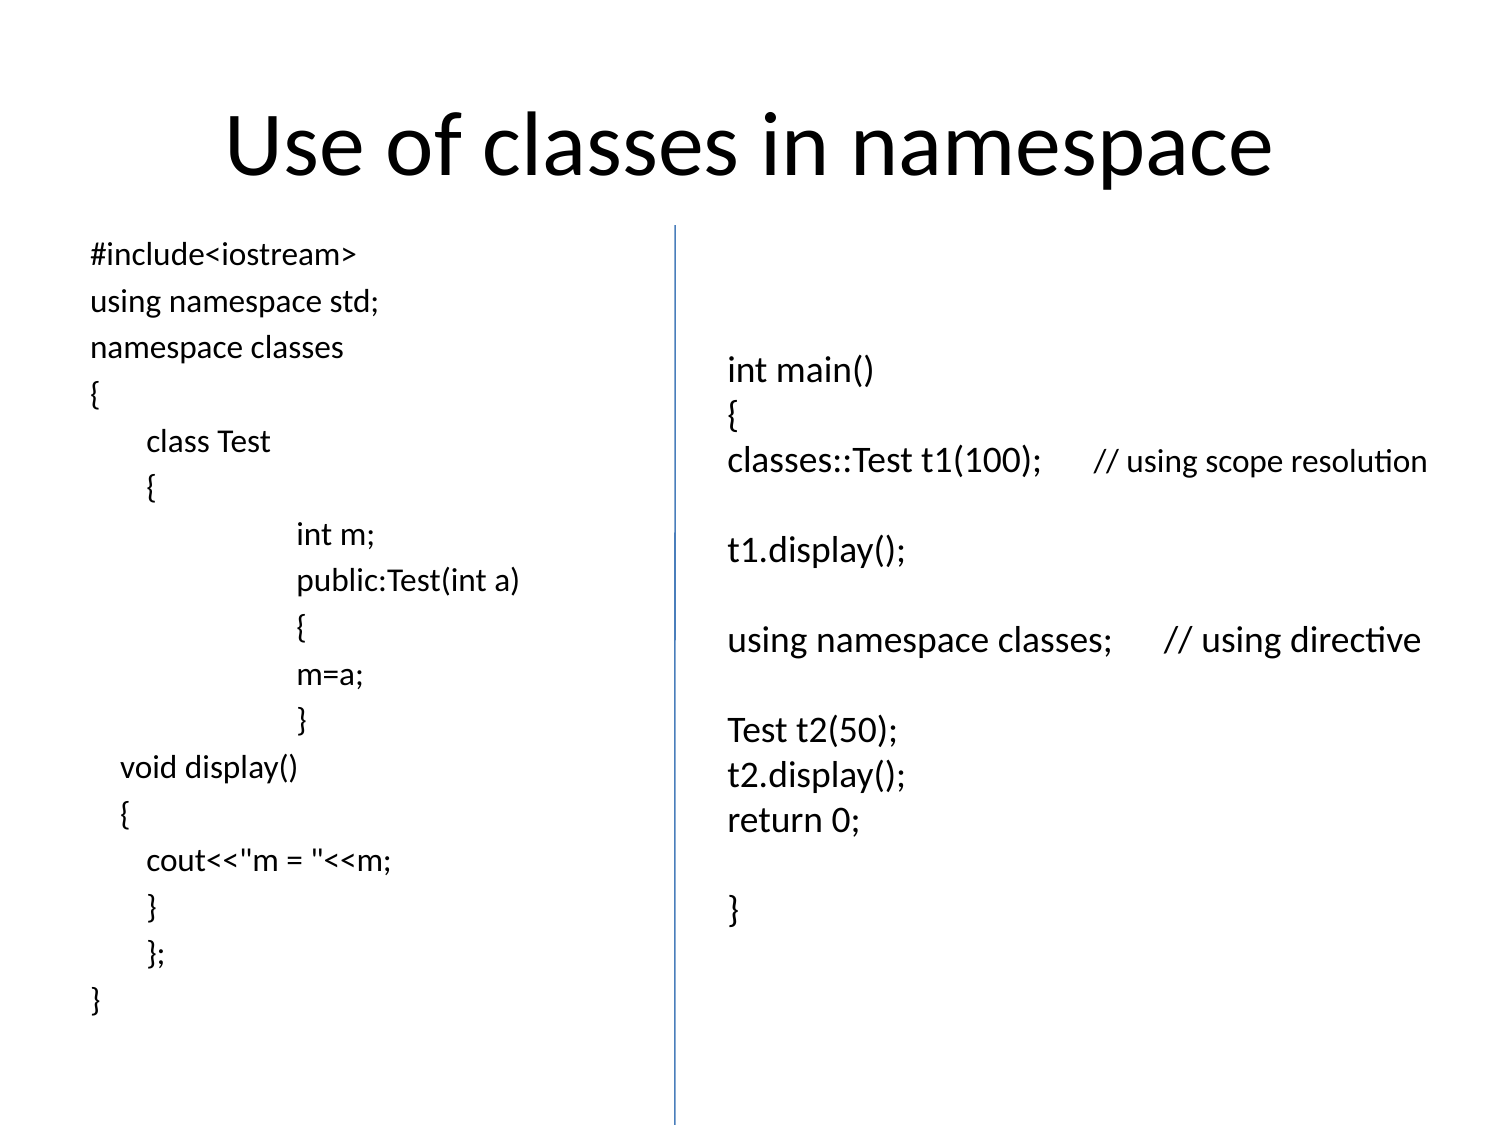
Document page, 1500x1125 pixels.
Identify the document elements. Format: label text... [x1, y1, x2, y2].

list #include<iostream> using namespace std; namespace classes { class Test { int m; public:Test(int a) { m=a; } void display() { cout<<"m = "<<m; } }; } [75, 224, 700, 1050]
title Use of classes in namespace [75, 45, 1425, 233]
text_box int main() { classes::Test t1(100); // using scope resolution t1.display(); using namespace classes; // using directive Test t2(50); t2.display(); return 0; } [712, 337, 1463, 938]
